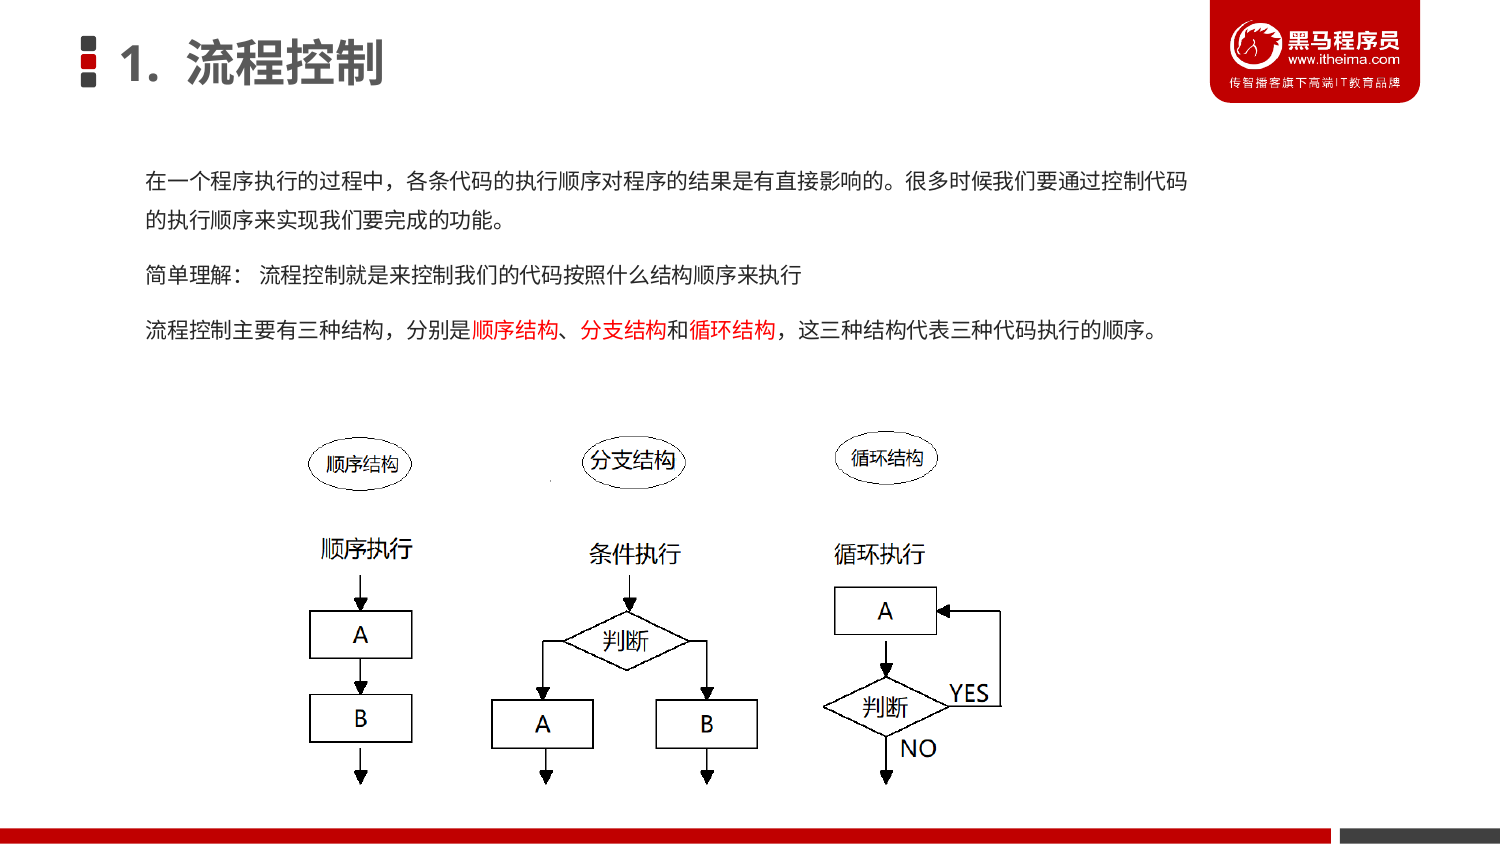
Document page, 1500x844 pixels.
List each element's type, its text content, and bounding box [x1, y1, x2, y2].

picture [300, 425, 1011, 793]
text_box 在一个程序执行的过程中，各条代码的执行顺序对程序的结果是有直接影响的。很多时候我们要通过控制代码的执行顺序来实现我们要完成的功能。 简单理解： 流程控制就是来控制我们的代码按照什么结构顺序来执行 流程控制主要有三种结构，分别是顺序结构、分支结构和循环结构，这三种结构代表三种代码执行的顺序。 [130, 147, 1224, 414]
title 1. 流程控制 [103, 0, 1209, 130]
picture [1211, 11, 1419, 97]
